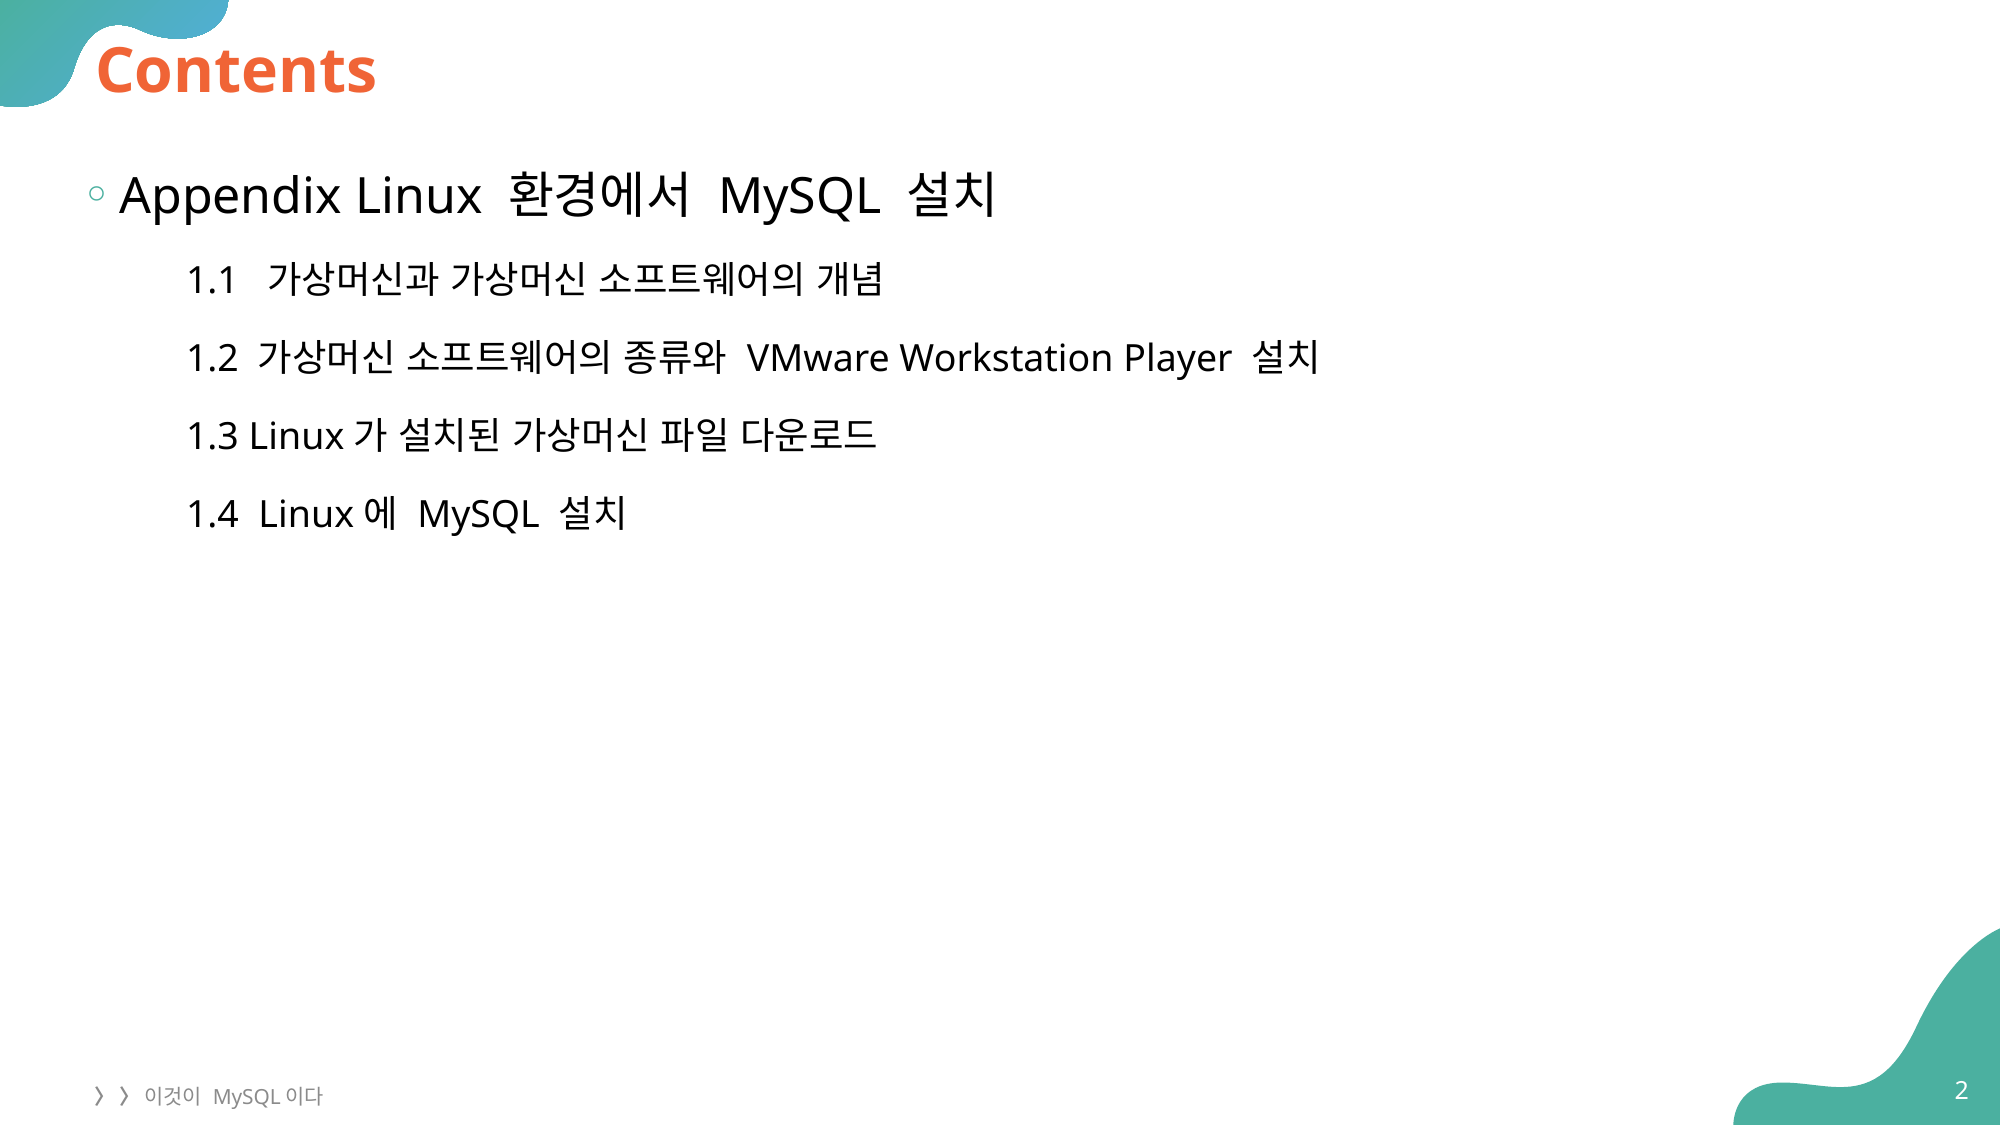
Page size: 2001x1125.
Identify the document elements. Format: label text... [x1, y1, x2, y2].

slide_number 2 [1917, 1061, 1984, 1122]
footer 〉 〉 이것이 MySQL이다 [79, 1098, 755, 1114]
title Contents [79, 17, 1931, 128]
list Appendix Linux 환경에서 MySQL 설치 1.1 가상머신과 가상머신 소프트웨어의 개념 1.2 가상머신 소프트웨어의 종류와 VMware Workstation Player 설치 1.3 Linux가 설치된 가상머신 파일 다운로드 1.4 Linux에 MySQL 설치 [66, 125, 1918, 1098]
